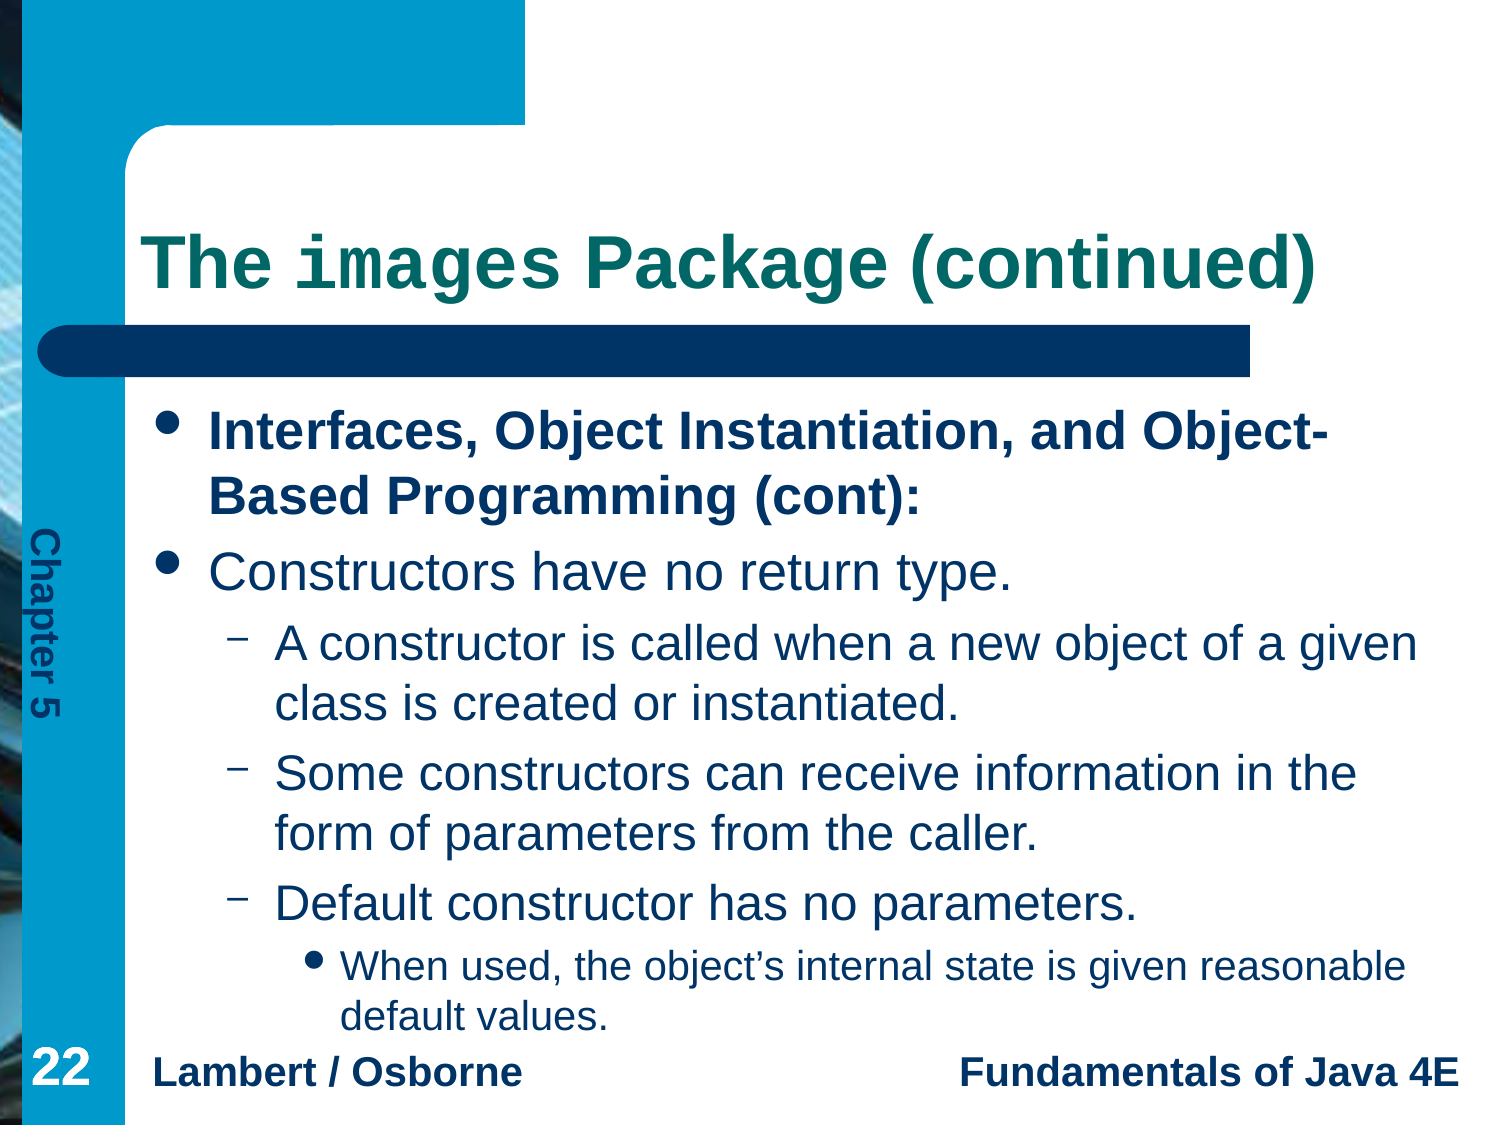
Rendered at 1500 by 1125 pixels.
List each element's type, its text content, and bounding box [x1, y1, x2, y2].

list Interfaces, Object Instantiation, and Object-Based Programming (cont): Constructors have no return type. A constructor is called when a new object of a given class is created or instantiated. Some constructors can receive information in the form of parameters from the caller. Default constructor has no parameters. When used, the object’s internal state is given reasonable default values. [137, 387, 1451, 999]
picture [0, 0, 22, 1125]
text_box 22 [13, 1023, 111, 1105]
title The images Package (continued) [124, 124, 1426, 313]
